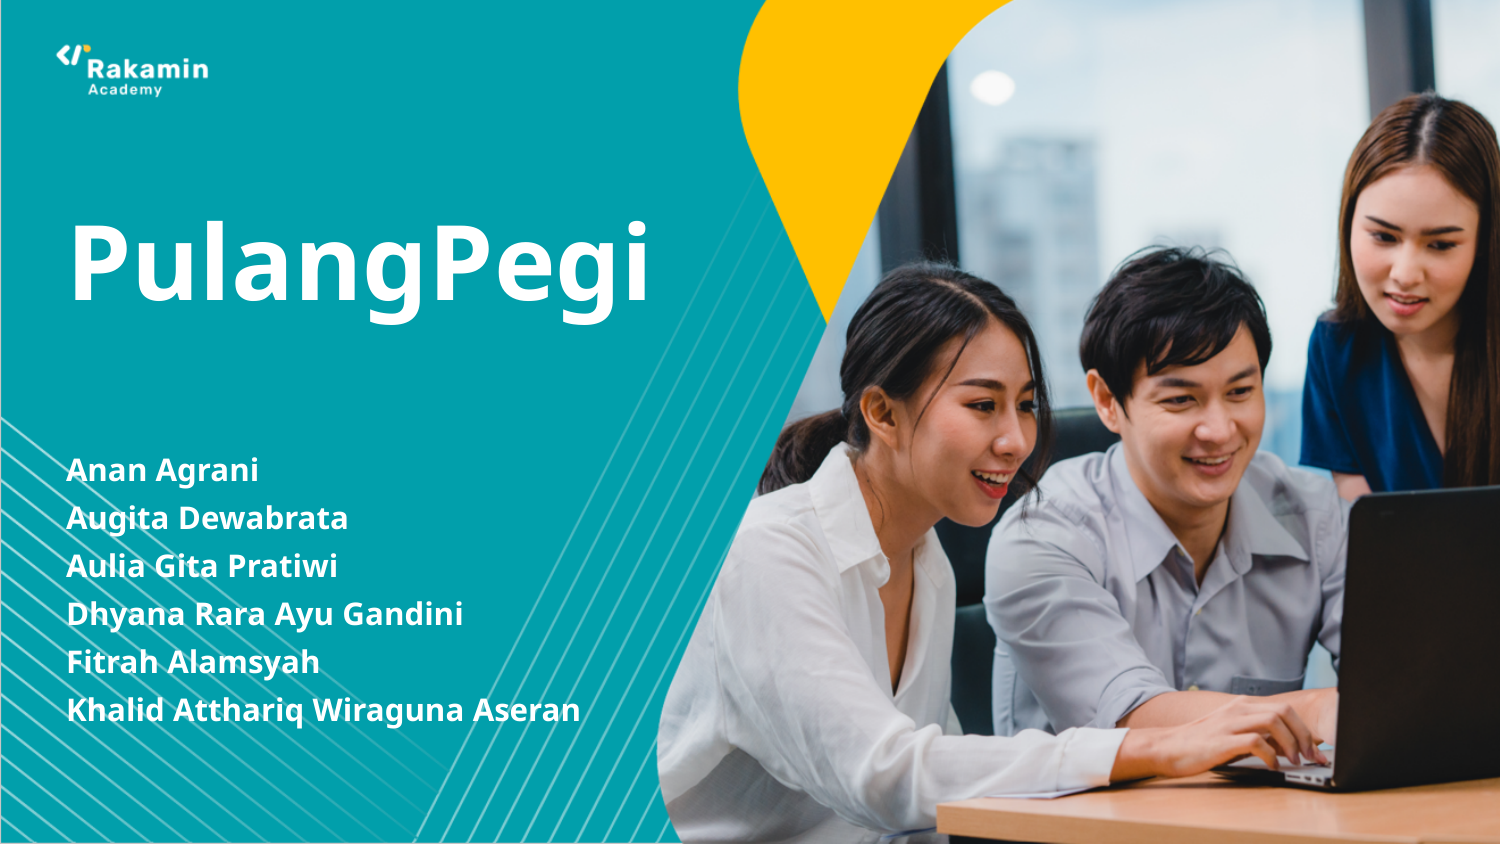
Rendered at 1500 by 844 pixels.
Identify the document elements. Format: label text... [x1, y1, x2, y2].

title PulangPegi [51, 122, 739, 419]
subtitle Anan Agrani Augita Dewabrata Aulia Gita Pratiwi Dhyana Rara Ayu Gandini Fitrah Alamsyah Khalid Atthariq Wiraguna Aseran [51, 435, 739, 626]
picture [0, 0, 1500, 844]
